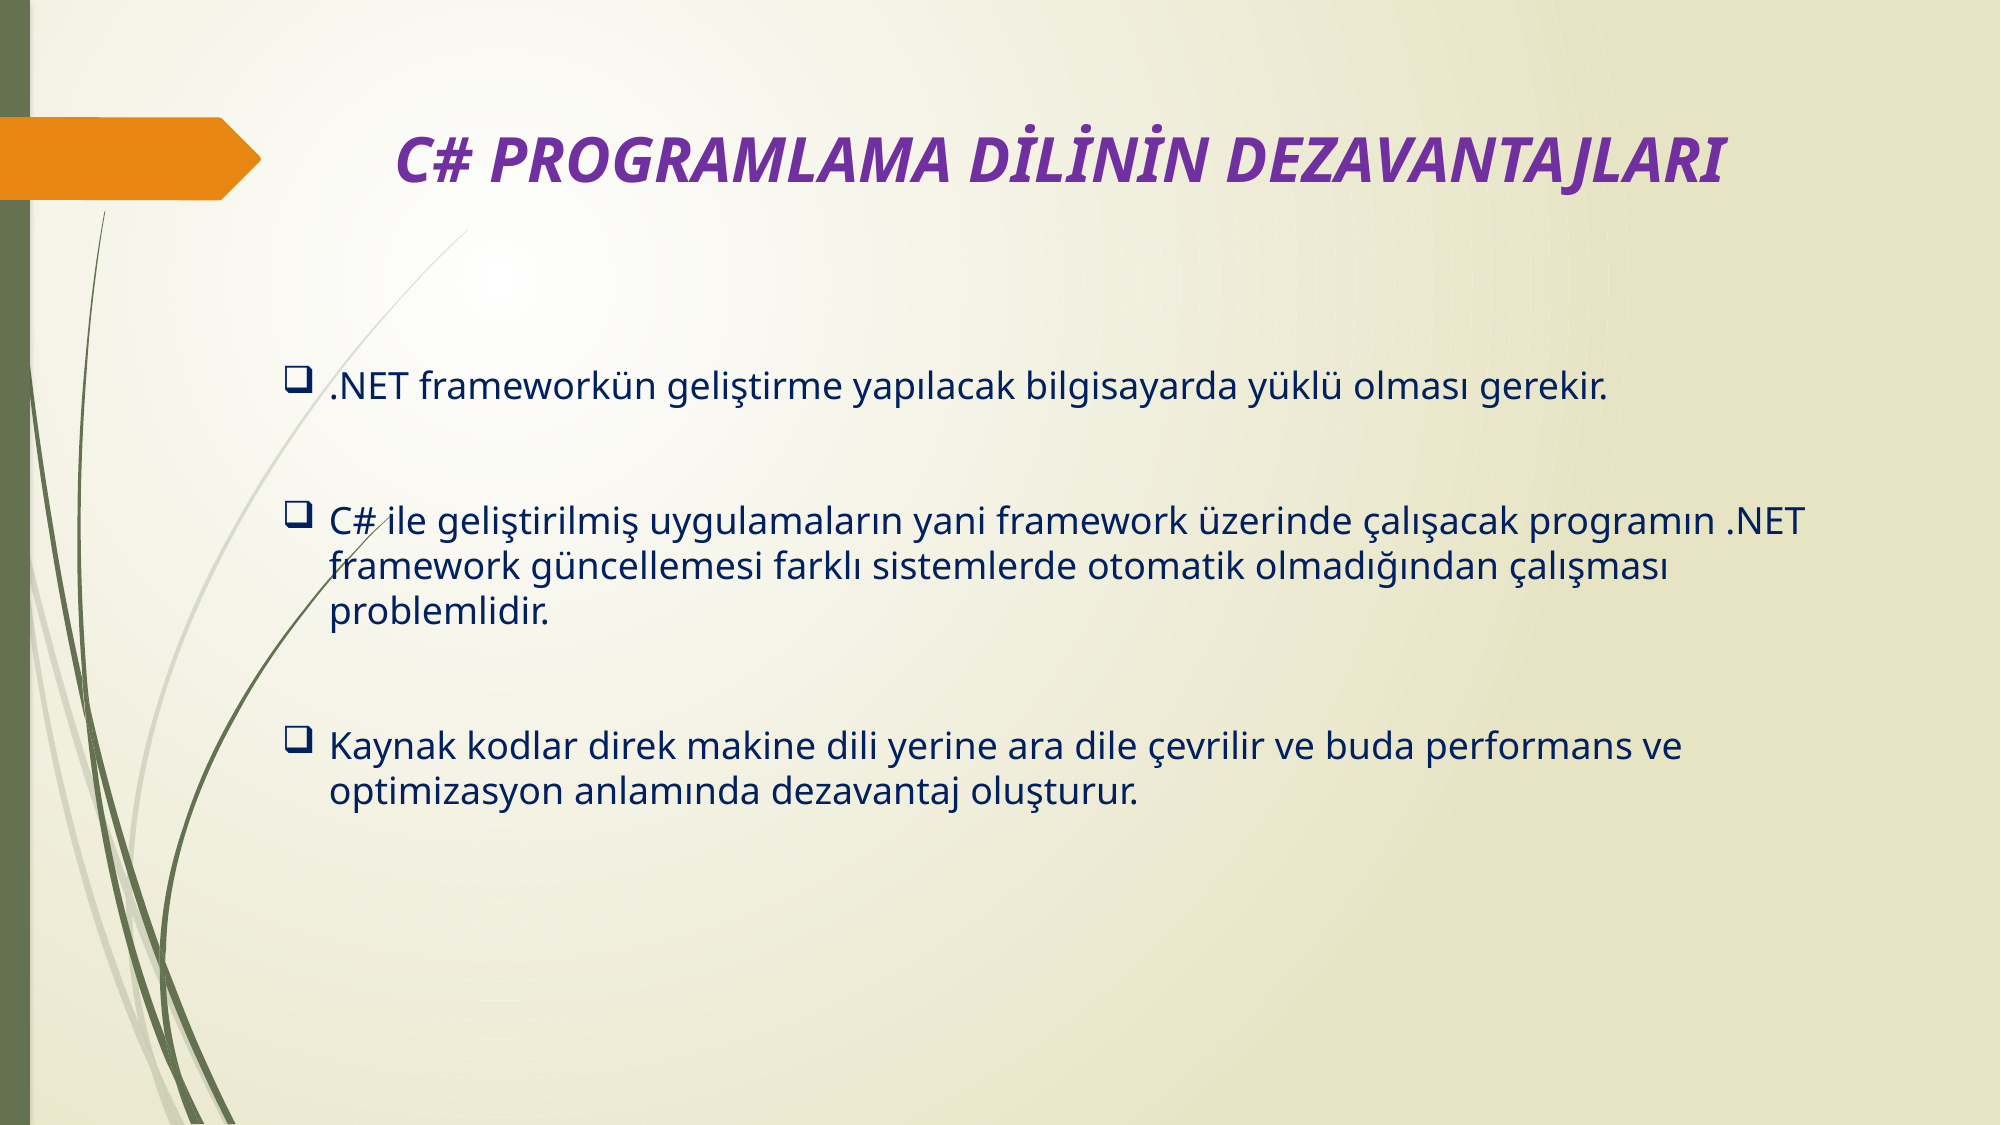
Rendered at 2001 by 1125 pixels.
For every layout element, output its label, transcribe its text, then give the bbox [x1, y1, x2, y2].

text_box C# PROGRAMLAMA DİLİNİN DEZAVANTAJLARI [379, 112, 1742, 202]
text_box .NET frameworkün geliştirme yapılacak bilgisayarda yüklü olması gerekir. C# ile geliştirilmiş uygulamaların yani framework üzerinde çalışacak programın .NET framework güncellemesi farklı sistemlerde otomatik olmadığından çalışması problemlidir. Kaynak kodlar direk makine dili yerine ara dile çevrilir ve buda performans ve optimizasyon anlamında dezavantaj oluşturur. [267, 354, 1863, 820]
